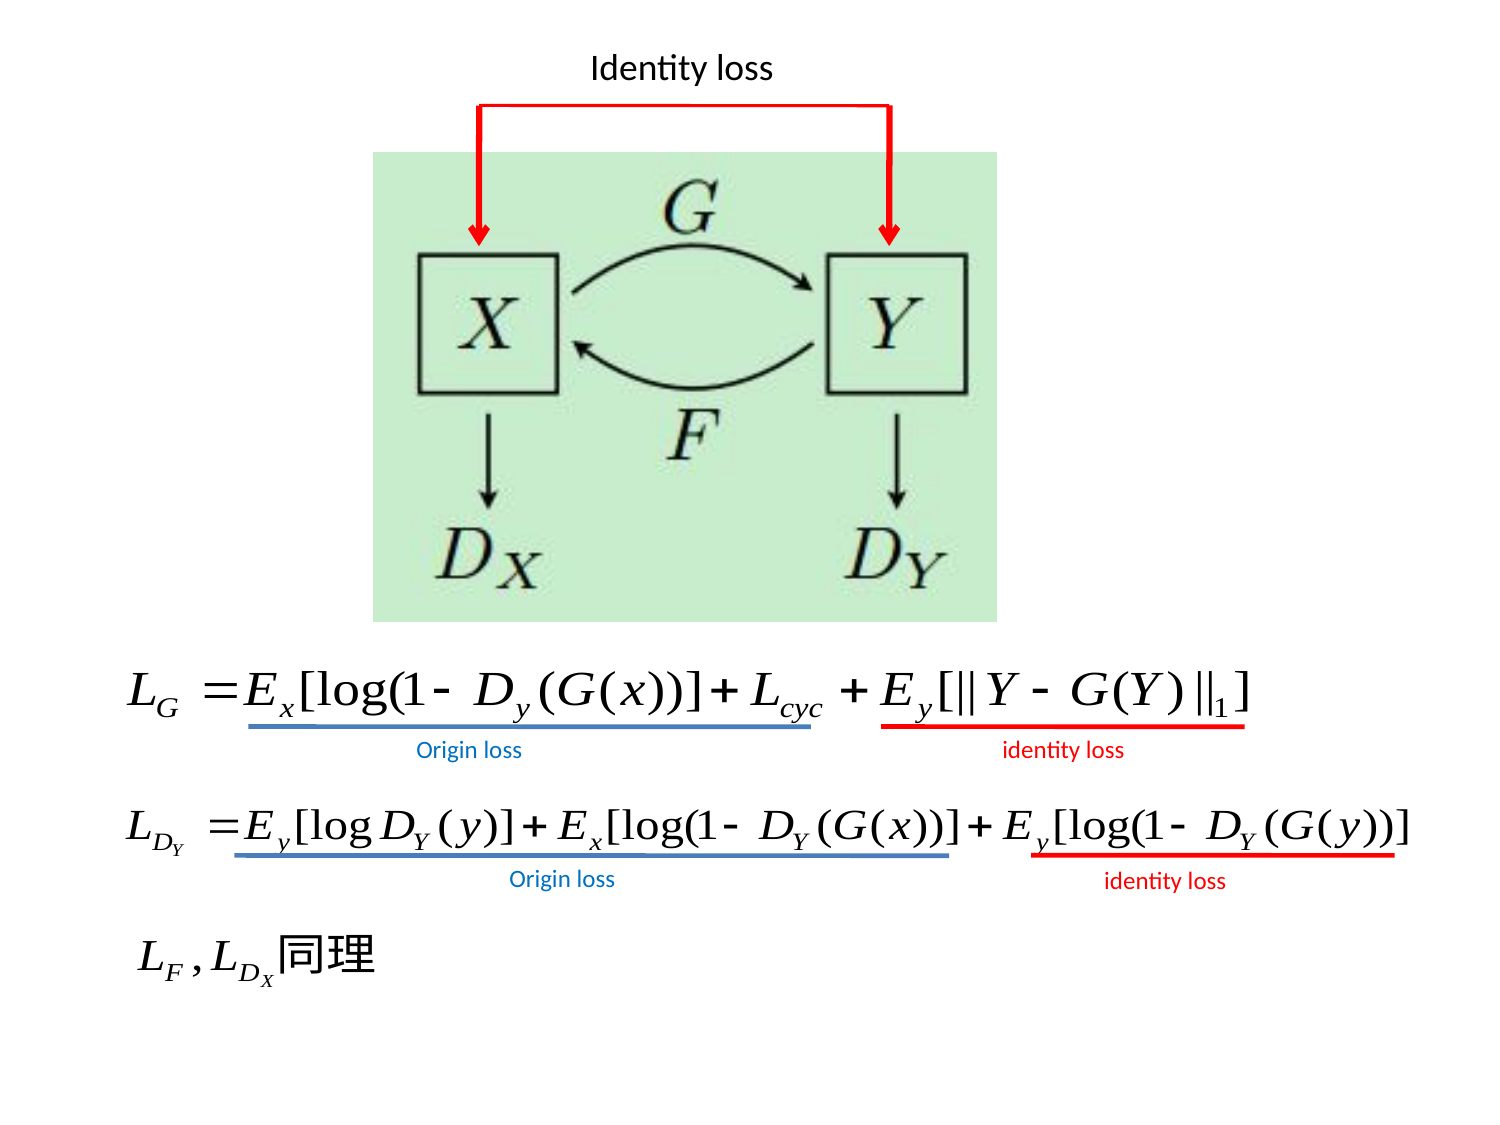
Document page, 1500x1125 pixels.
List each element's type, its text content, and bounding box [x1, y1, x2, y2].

picture [373, 152, 997, 622]
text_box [116, 796, 1417, 866]
text_box Identity loss [575, 35, 790, 95]
text_box identity loss [987, 742, 1140, 772]
text_box Origin loss [494, 873, 631, 901]
text_box identity loss [1089, 873, 1242, 902]
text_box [116, 655, 1259, 735]
text_box Origin loss [401, 742, 538, 772]
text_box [128, 926, 387, 997]
